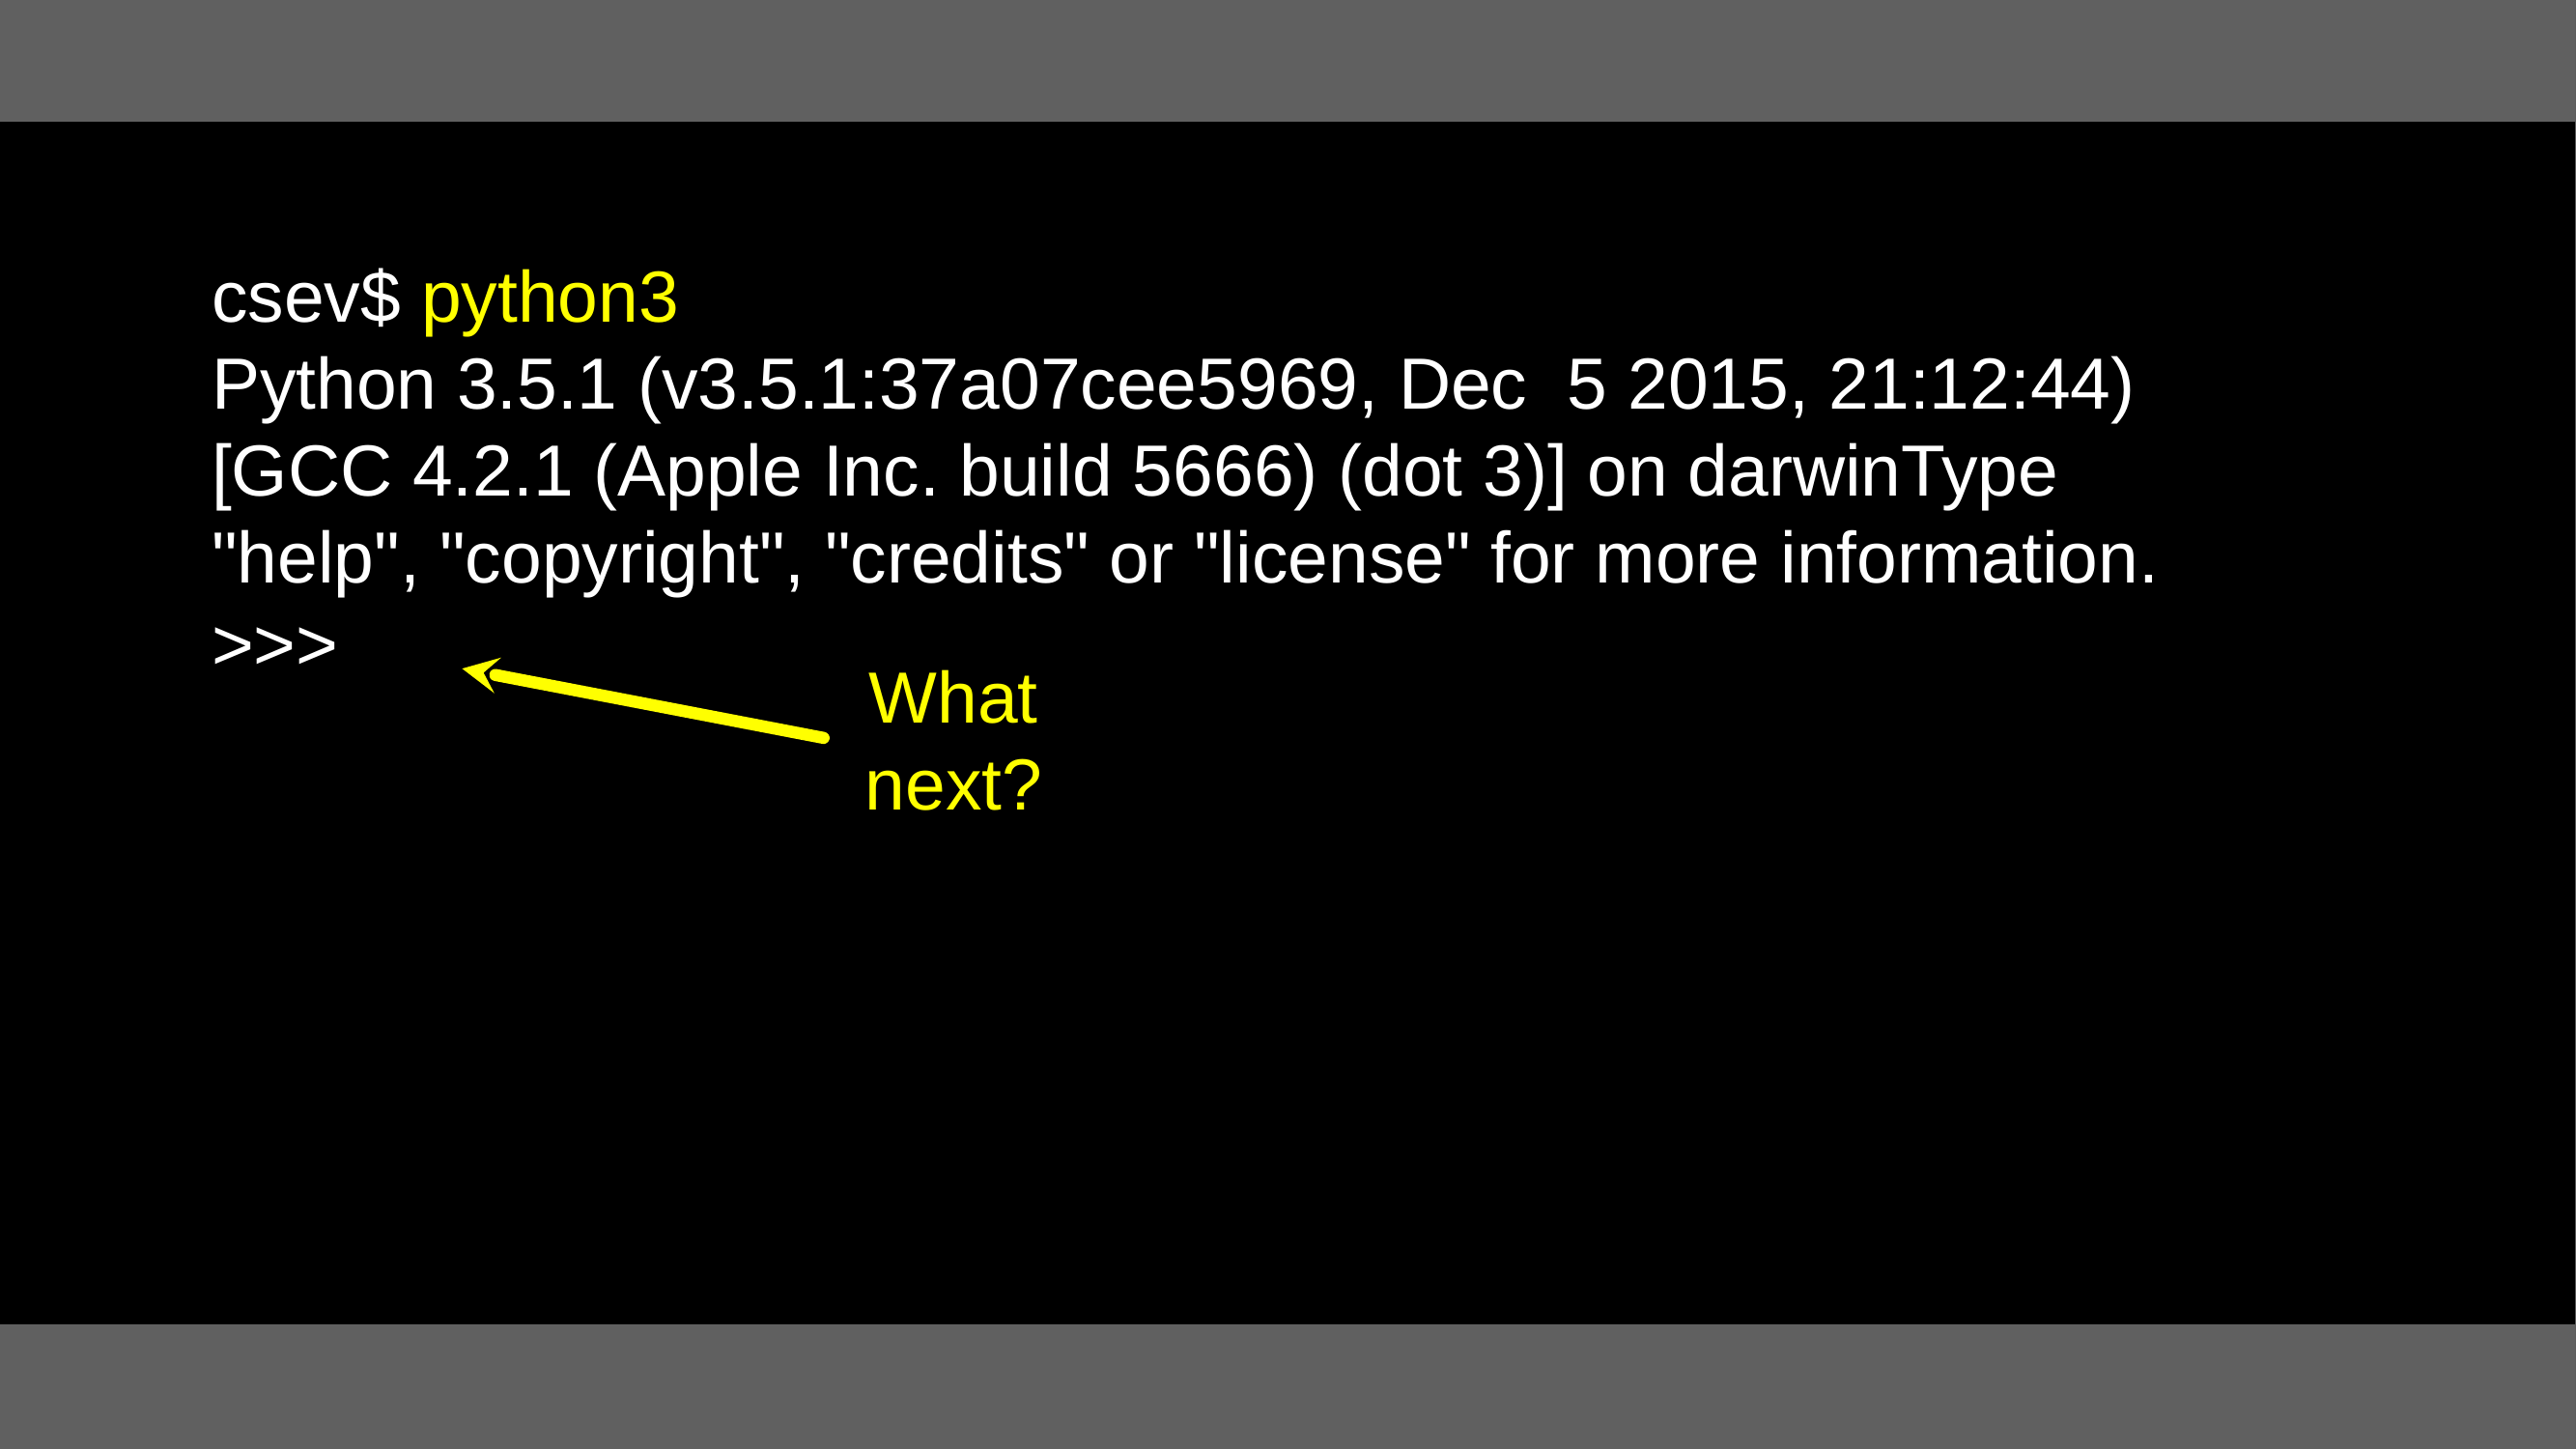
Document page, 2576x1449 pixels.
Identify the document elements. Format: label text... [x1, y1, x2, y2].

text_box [462, 668, 1135, 806]
text_box csev$ python3 Python 3.5.1 (v3.5.1:37a07cee5969, Dec 5 2015, 21:12:44) [GCC 4.2.1 (Apple Inc. build 5666) (dot 3)] on darwinType "help", "copyright", "credits" or "license" for more information. >>> [212, 210, 2213, 725]
